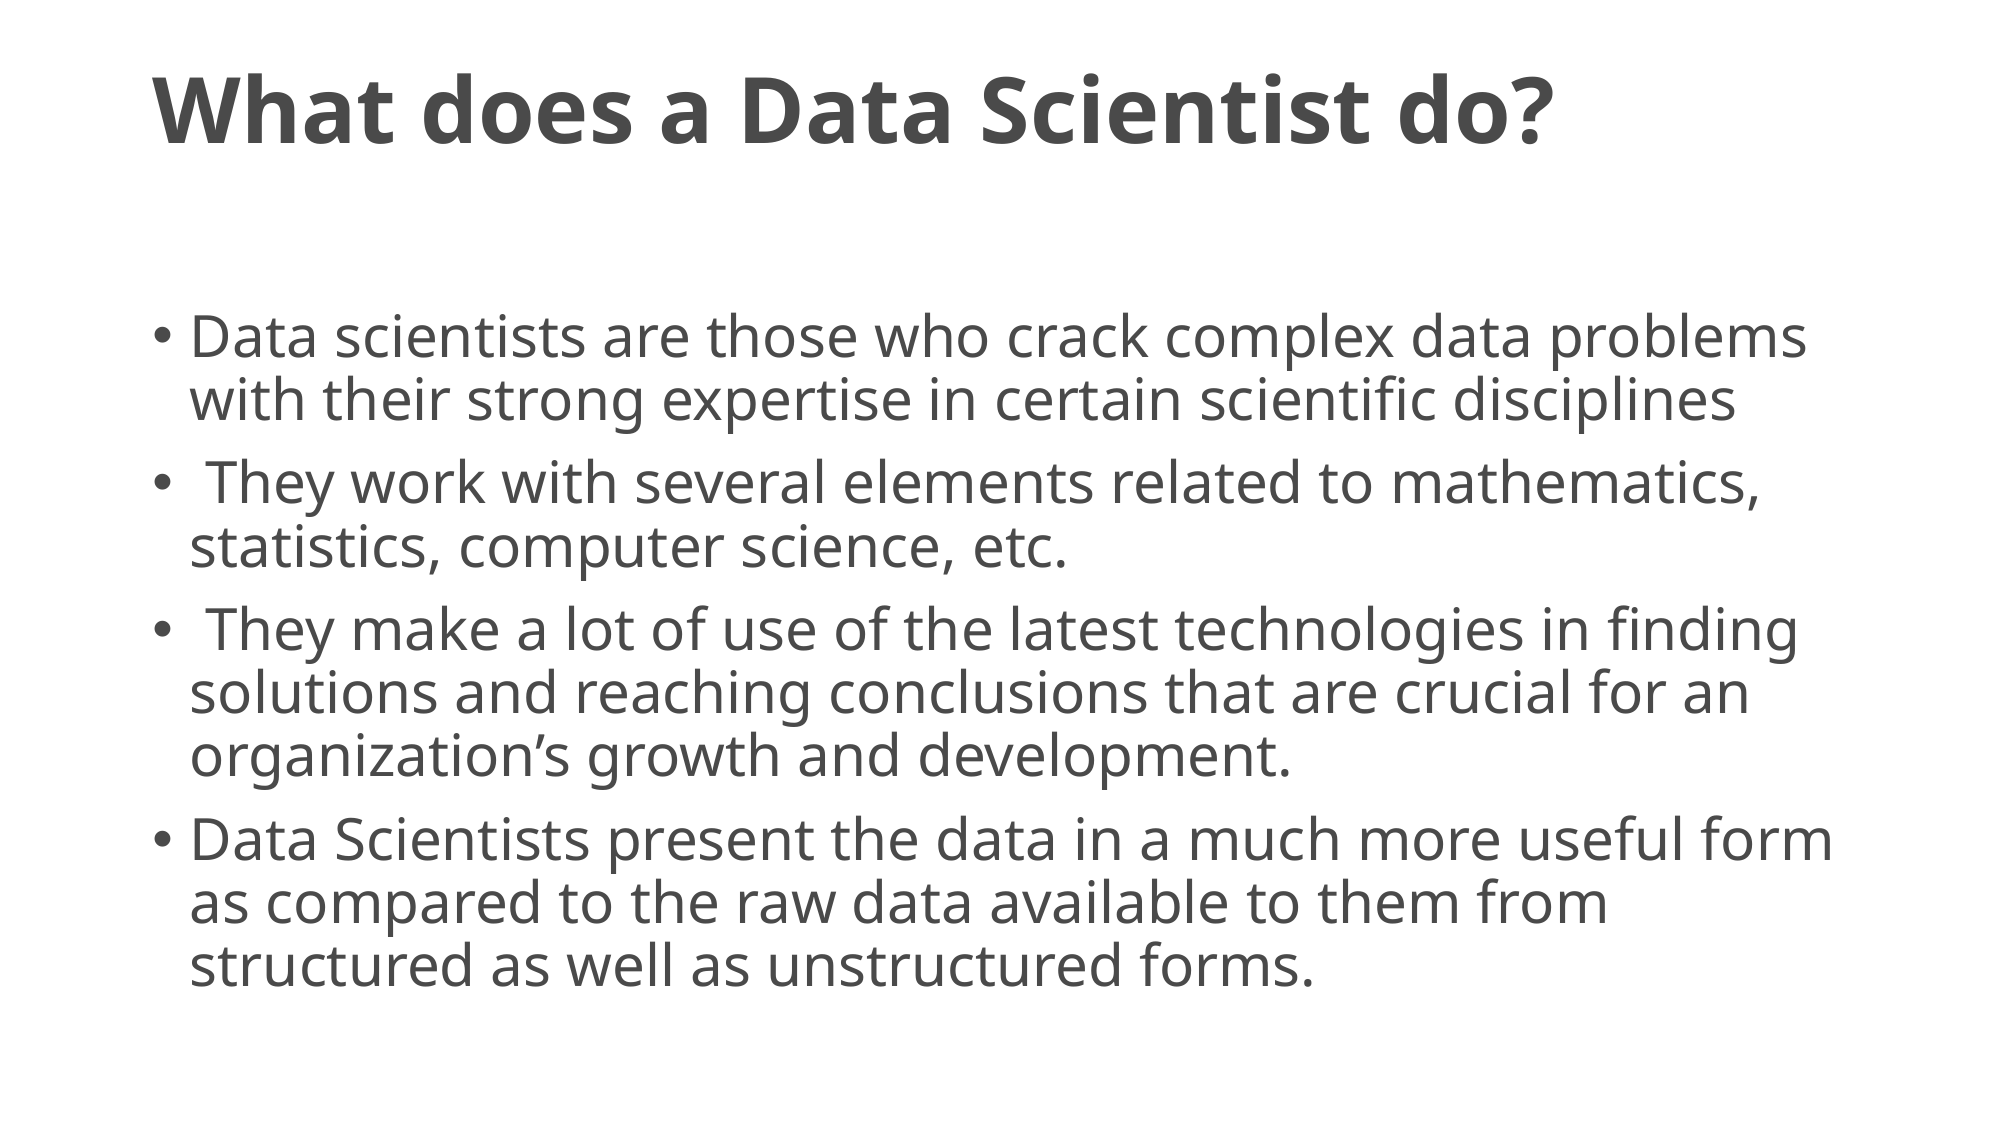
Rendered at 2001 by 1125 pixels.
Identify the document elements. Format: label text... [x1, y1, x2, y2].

title What does a Data Scientist do? [137, 59, 1863, 278]
list Data scientists are those who crack complex data problems with their strong expertise in certain scientific disciplines They work with several elements related to mathematics, statistics, computer science, etc. They make a lot of use of the latest technologies in finding solutions and reaching conclusions that are crucial for an organization’s growth and development. Data Scientists present the data in a much more useful form as compared to the raw data available to them from structured as well as unstructured forms. [137, 299, 1863, 1014]
